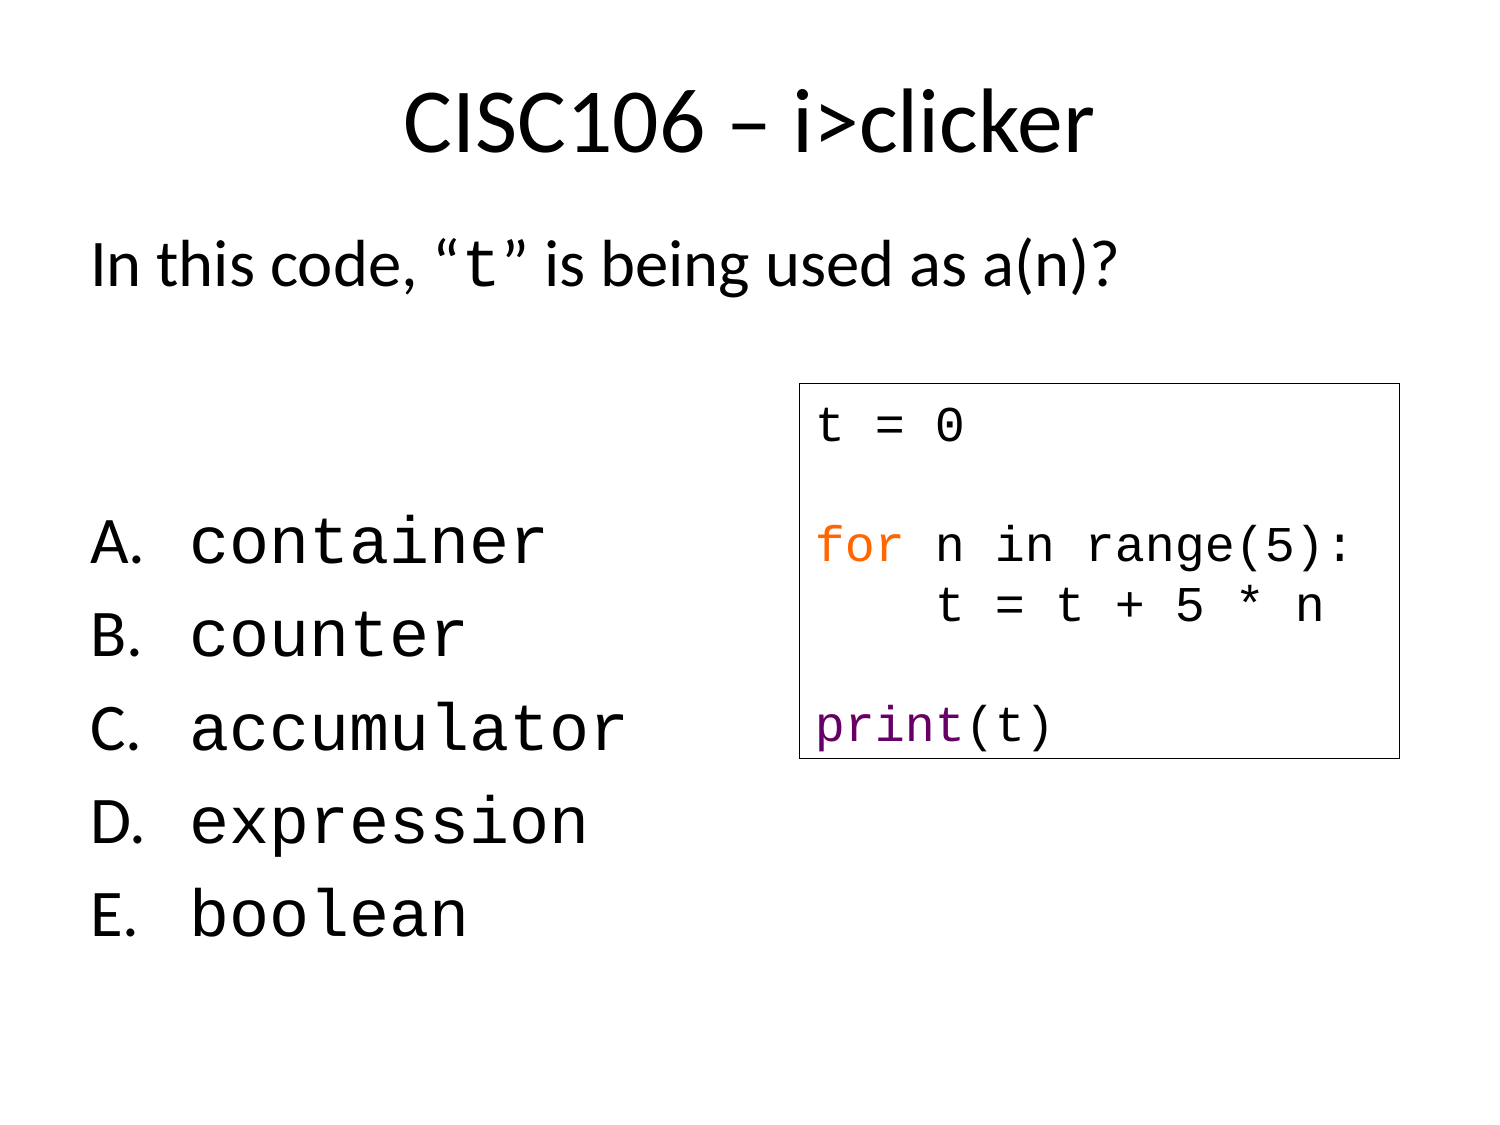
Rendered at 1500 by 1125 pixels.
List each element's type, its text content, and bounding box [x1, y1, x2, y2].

list In this code, “t” is being used as a(n)? container counter accumulator expression boolean [75, 212, 1425, 988]
title CISC106 – i>clicker [75, 45, 1425, 188]
text_box t = 0 for n in range(5): t = t + 5 * n print(t) [799, 383, 1400, 759]
